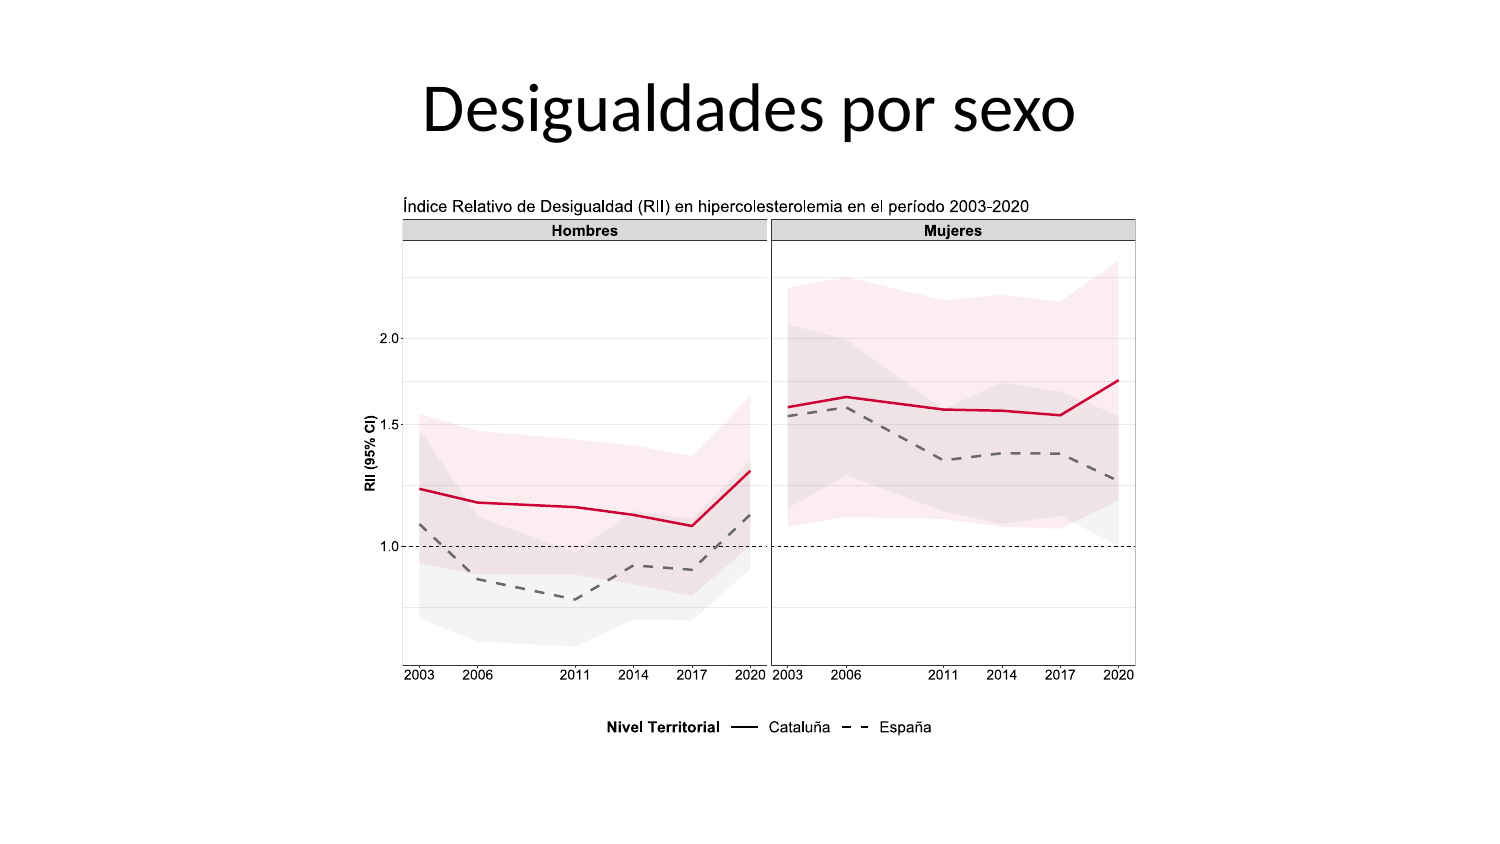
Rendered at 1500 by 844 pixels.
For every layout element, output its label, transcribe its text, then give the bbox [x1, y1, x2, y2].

title Desigualdades por sexo [75, 33, 1425, 175]
picture [360, 195, 1140, 753]
